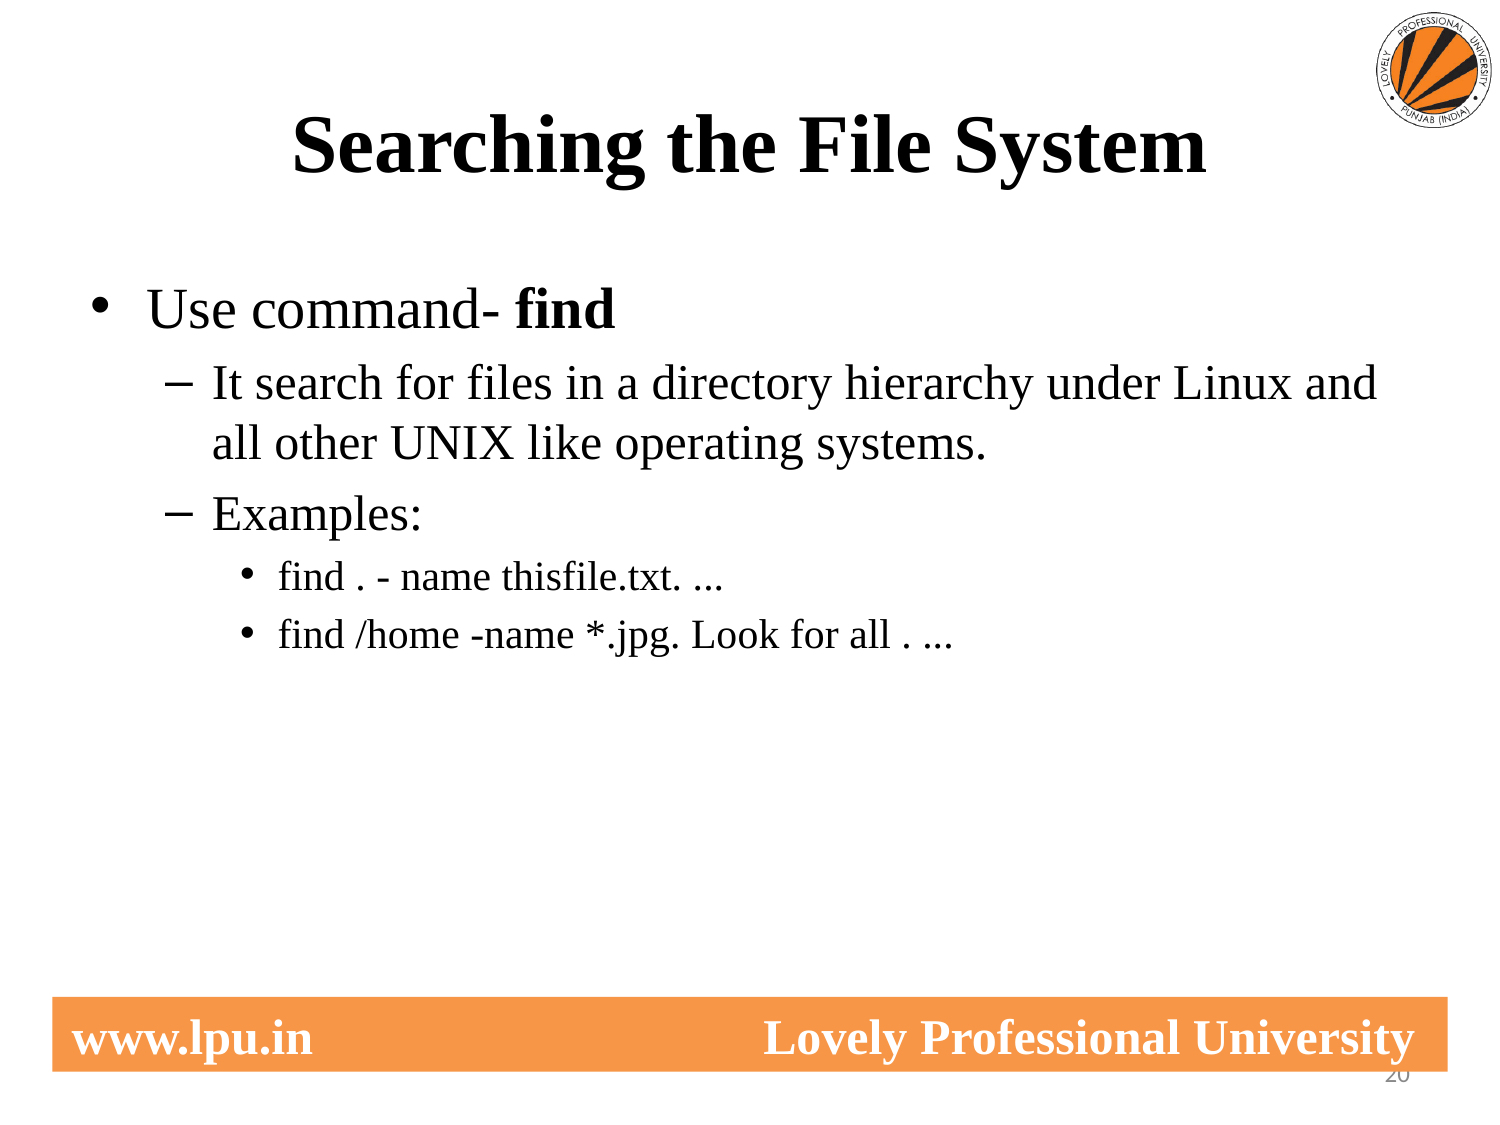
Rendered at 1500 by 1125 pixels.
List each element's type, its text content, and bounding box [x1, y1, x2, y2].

list Use command- find It search for files in a directory hierarchy under Linux and all other UNIX like operating systems. Examples: find . - name thisfile.txt. ... find /home -name *.jpg. Look for all . ... [75, 262, 1425, 1005]
title Searching the File System [75, 45, 1425, 233]
text_box 20 [1074, 1072, 1425, 1103]
picture [1375, 11, 1492, 128]
text_box www.lpu.in Lovely Professional University [52, 996, 1448, 1072]
